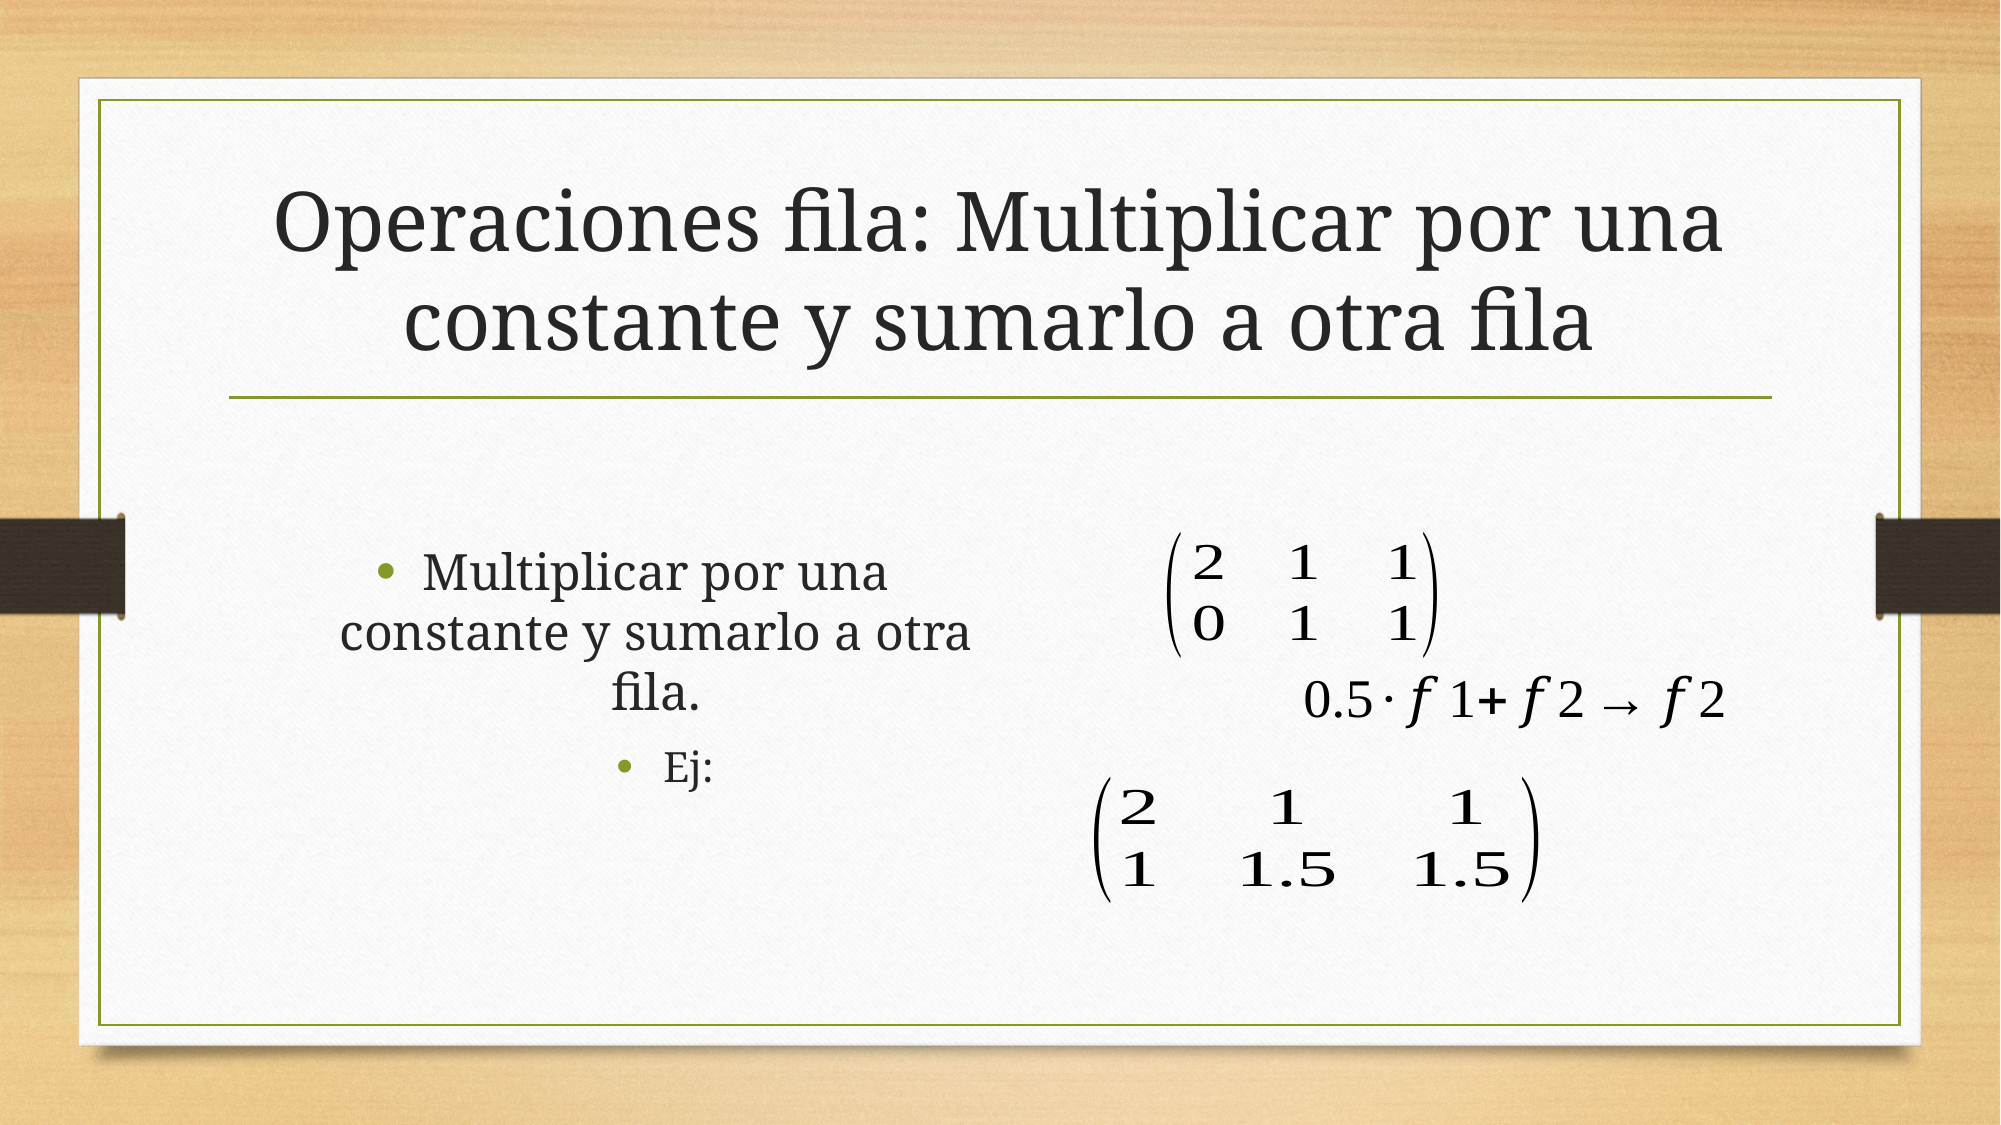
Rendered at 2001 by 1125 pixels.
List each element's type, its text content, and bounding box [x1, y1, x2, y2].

picture [0, 0, 2001, 1125]
title Operaciones fila: Multiplicar por una constante y sumarlo a otra fila [212, 161, 1788, 375]
